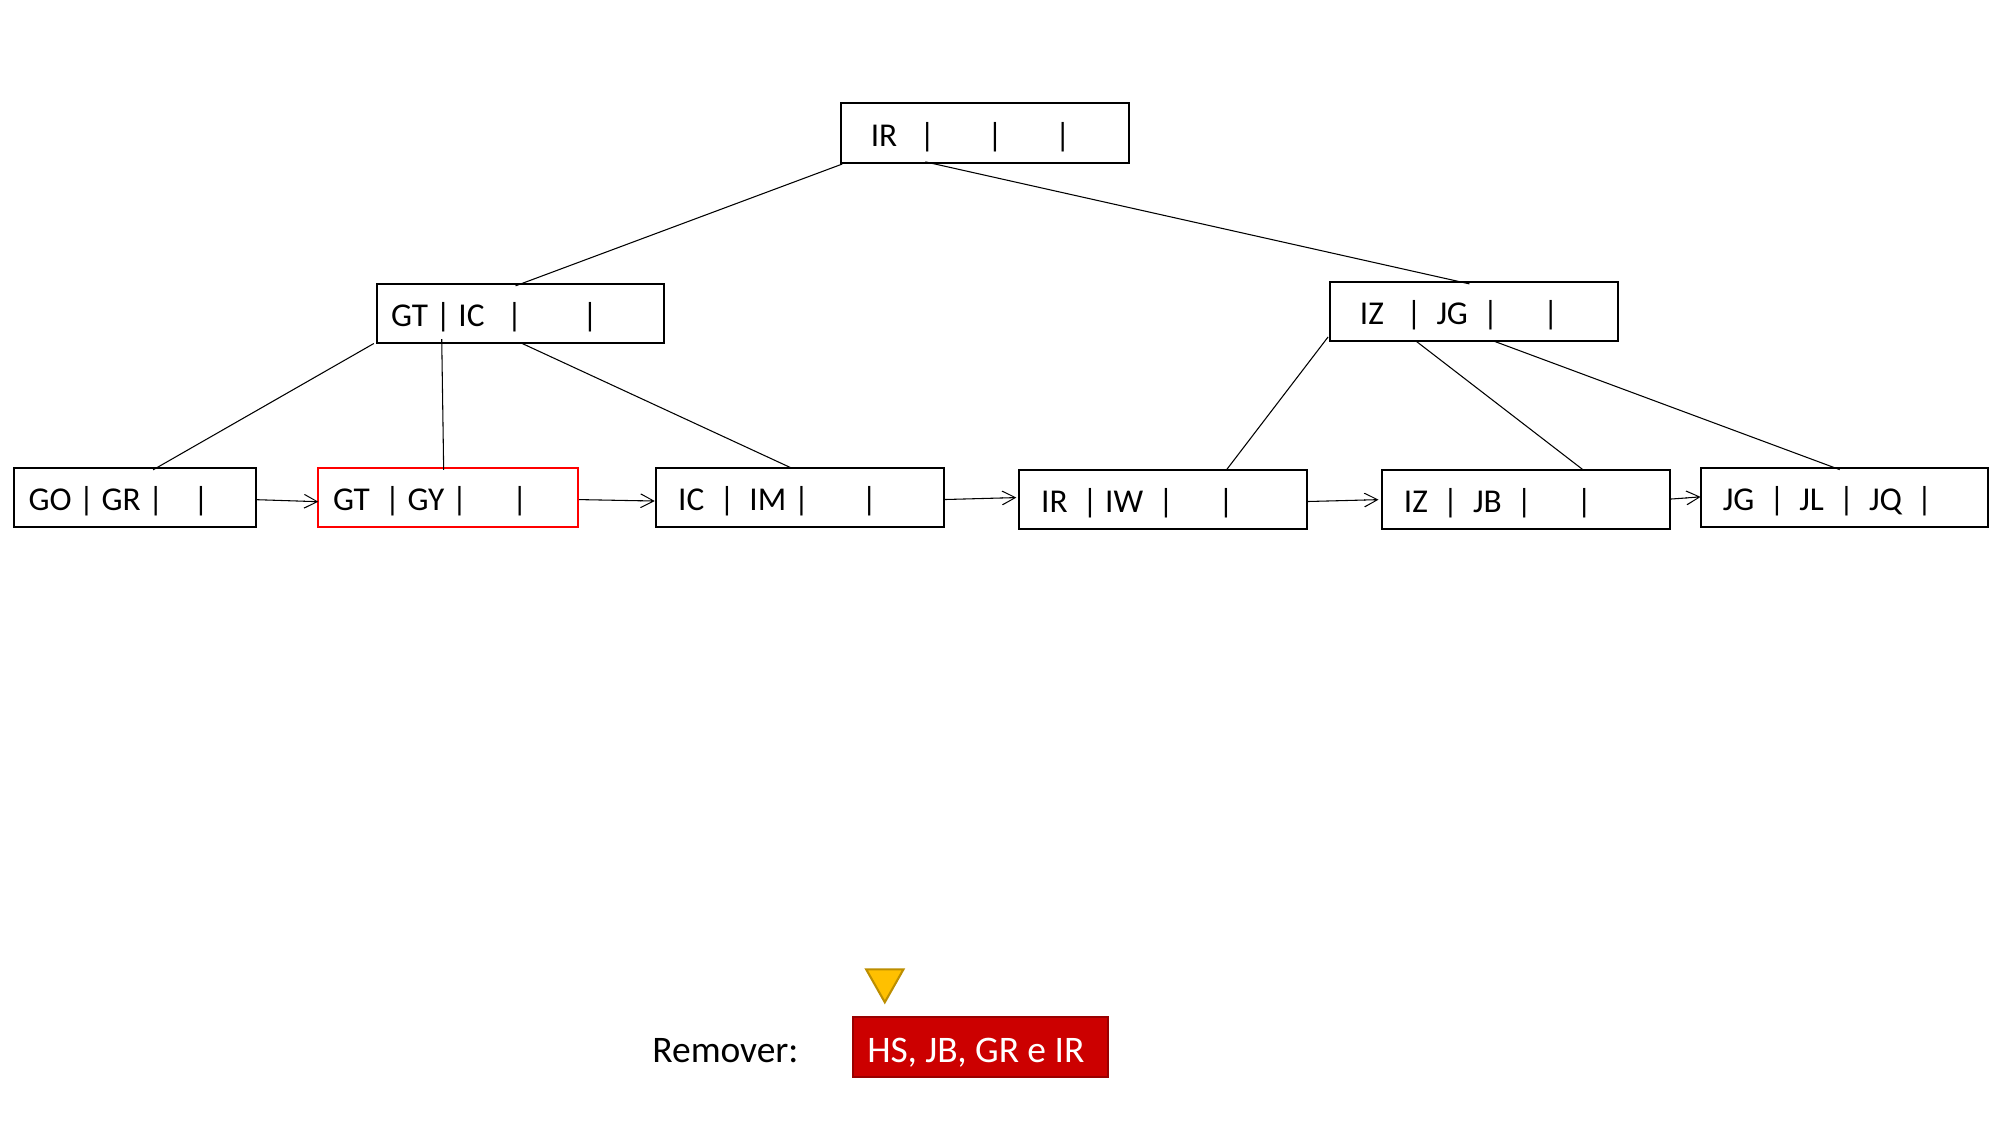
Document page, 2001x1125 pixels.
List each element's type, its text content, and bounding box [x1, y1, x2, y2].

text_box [655, 467, 944, 527]
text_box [1223, 336, 1329, 474]
text_box [317, 470, 579, 528]
text_box Remover: [637, 1017, 831, 1078]
text_box HS, JB, GR e IR [852, 1016, 1109, 1078]
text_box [1700, 467, 1989, 527]
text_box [925, 161, 1470, 284]
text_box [1413, 341, 1494, 469]
text_box [840, 102, 1130, 164]
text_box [13, 467, 256, 527]
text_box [1018, 469, 1307, 529]
text_box IR | | | [841, 105, 1120, 161]
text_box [1494, 341, 1840, 470]
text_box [1381, 469, 1670, 529]
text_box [515, 163, 843, 286]
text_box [515, 341, 796, 470]
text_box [376, 283, 665, 343]
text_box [1330, 281, 1619, 341]
text_box GT | GY | | [318, 469, 570, 525]
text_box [153, 343, 374, 470]
text_box [864, 968, 906, 1005]
